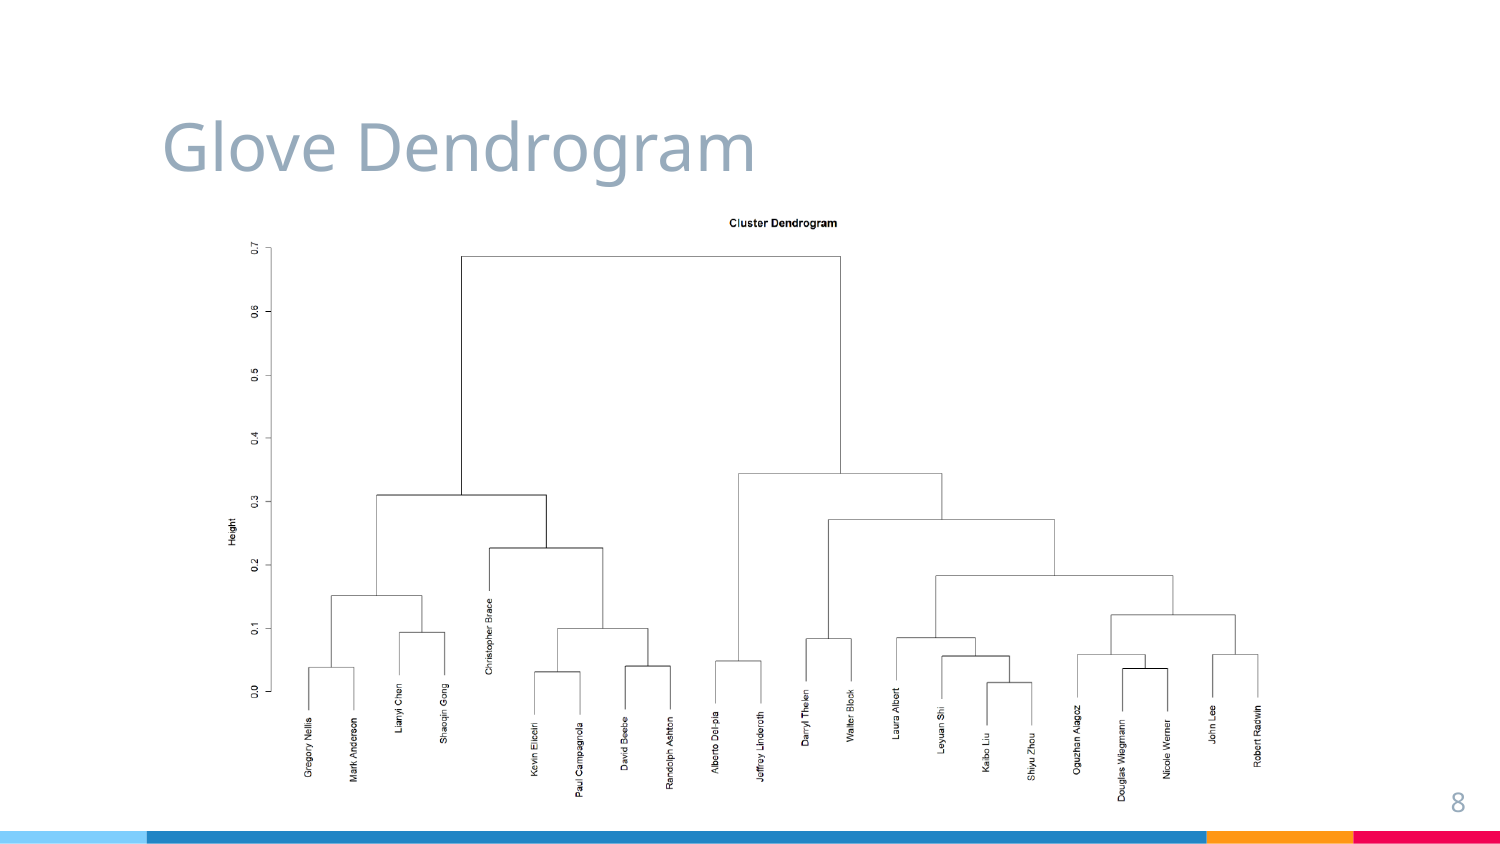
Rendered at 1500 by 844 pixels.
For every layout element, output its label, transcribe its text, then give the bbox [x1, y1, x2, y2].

picture [219, 211, 1281, 823]
slide_number ‹#› [1391, 770, 1482, 822]
title Glove Dendrogram [146, 58, 1207, 200]
